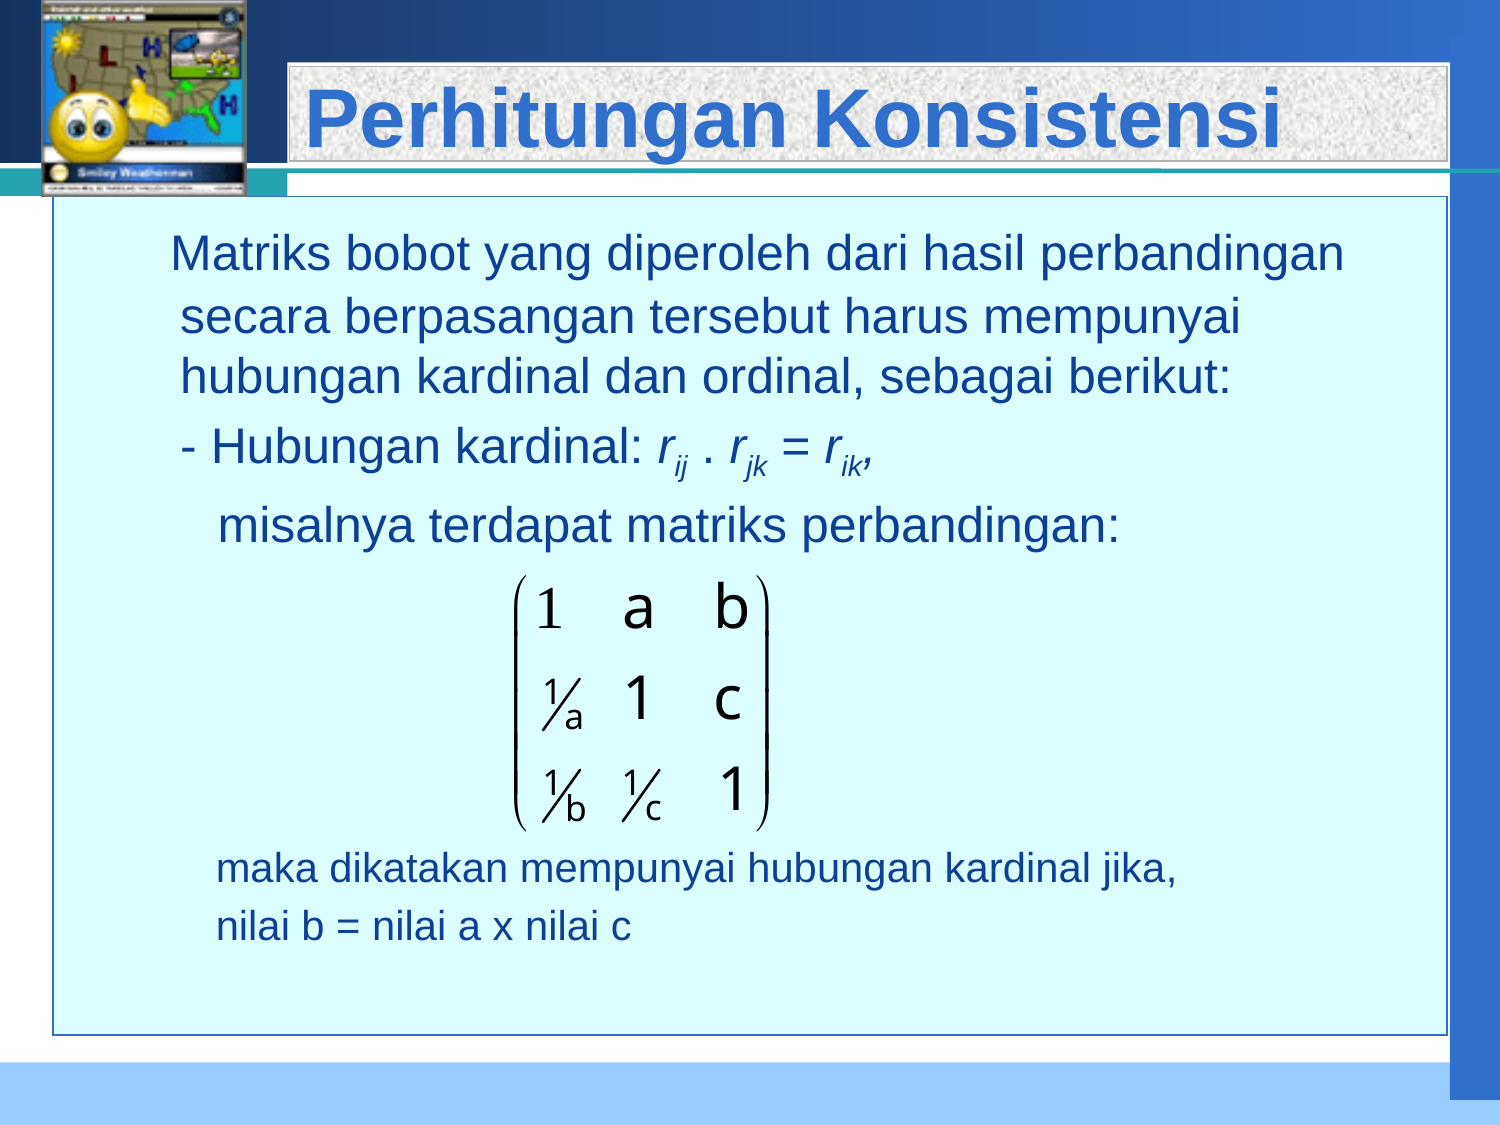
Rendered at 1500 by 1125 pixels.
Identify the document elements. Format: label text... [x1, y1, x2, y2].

list Matriks bobot yang diperoleh dari hasil perbandingan secara berpasangan tersebut harus mempunyai hubungan kardinal dan ordinal, sebagai berikut: - Hubungan kardinal: rij . rjk = rik, misalnya terdapat matriks perbandingan: maka dikatakan mempunyai hubungan kardinal jika, nilai b = nilai a x nilai c [52, 196, 1448, 524]
list Matriks bobot yang diperoleh dari hasil perbandingan secara berpasangan tersebut harus mempunyai hubungan kardinal dan ordinal, sebagai berikut: - Hubungan kardinal: rij . rjk = rik, misalnya terdapat matriks perbandingan: maka dikatakan mempunyai hubungan kardinal jika, nilai b = nilai a x nilai c [52, 527, 1448, 539]
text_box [501, 562, 786, 847]
picture [40, 0, 248, 197]
list Matriks bobot yang diperoleh dari hasil perbandingan secara berpasangan tersebut harus mempunyai hubungan kardinal dan ordinal, sebagai berikut: - Hubungan kardinal: rij . rjk = rik, misalnya terdapat matriks perbandingan: maka dikatakan mempunyai hubungan kardinal jika, nilai b = nilai a x nilai c [52, 541, 1448, 1036]
title Perhitungan Konsistensi [289, 66, 1448, 162]
